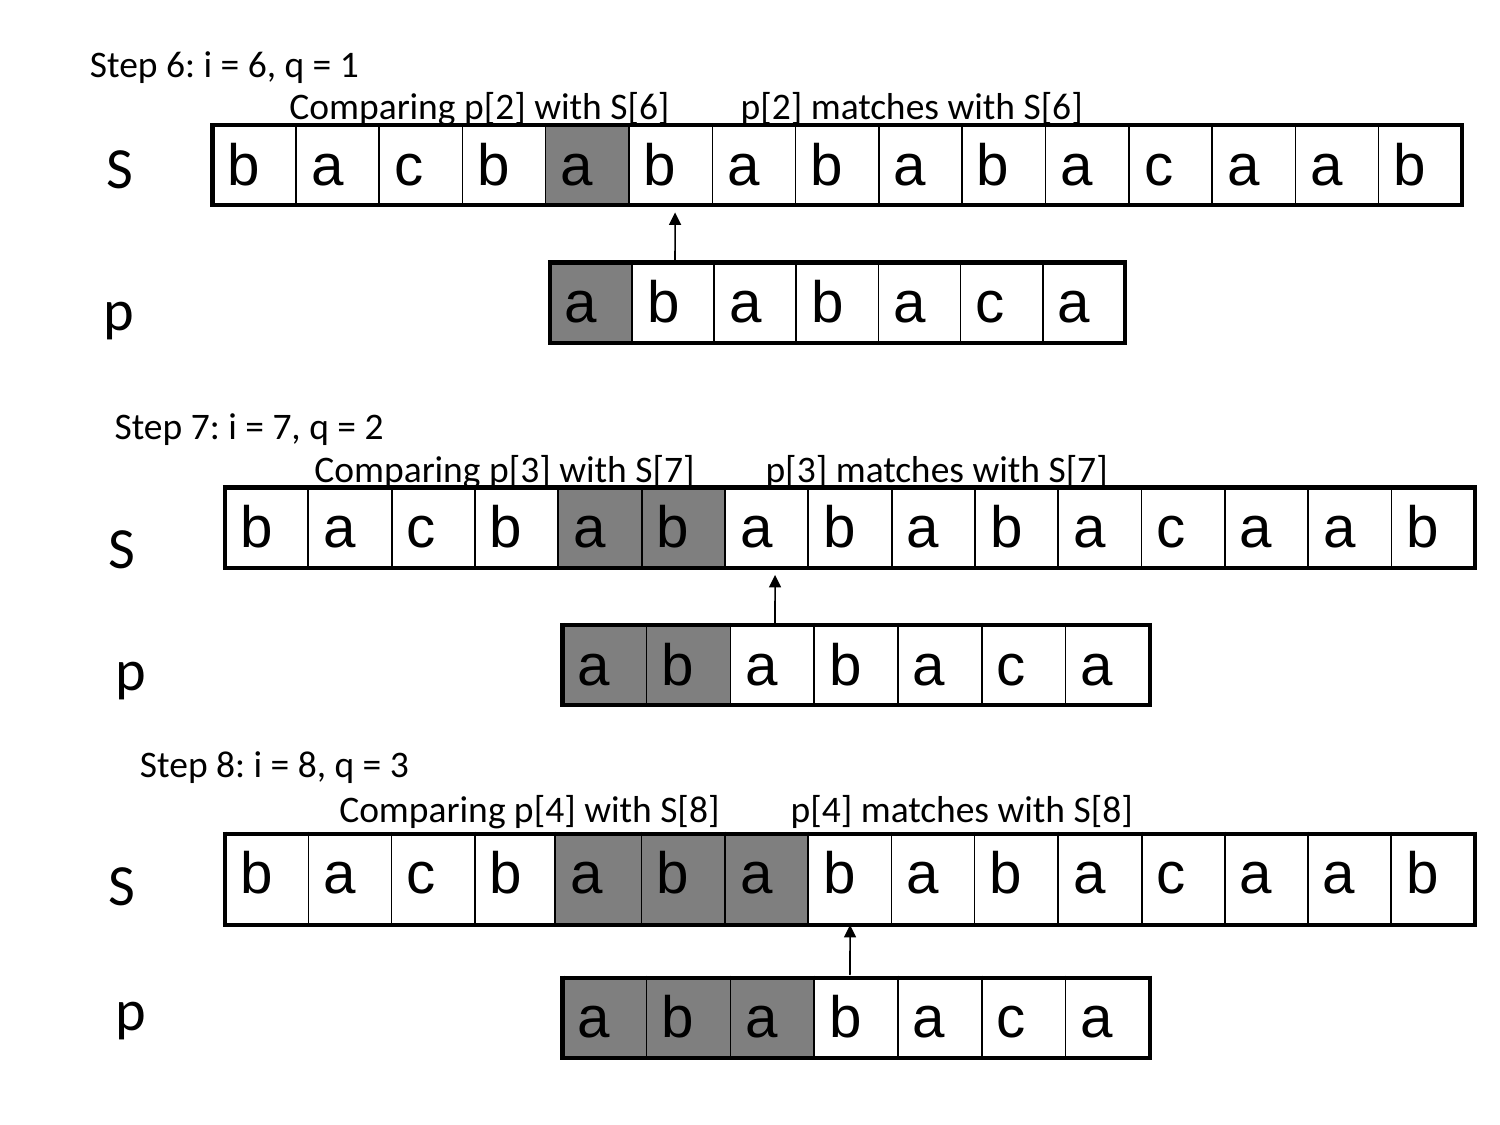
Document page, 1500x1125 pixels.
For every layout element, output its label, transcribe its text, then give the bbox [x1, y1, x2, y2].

table_header b [633, 265, 713, 341]
table_header b [975, 837, 1057, 923]
table_header a [1059, 837, 1141, 923]
text_box S [93, 502, 151, 588]
text_box Step 7: i = 7, q = 2 [99, 399, 475, 438]
table_header a [552, 265, 631, 341]
text_box S [91, 123, 148, 208]
table_header b [227, 836, 308, 923]
table_header b [815, 980, 897, 1056]
table_header b [643, 490, 724, 566]
table_header b [796, 135, 878, 203]
text_box p [101, 964, 162, 1050]
table_header a [880, 135, 961, 203]
table_header b [463, 135, 545, 203]
table_header b [976, 498, 1057, 566]
table_header b [1392, 836, 1473, 923]
table_header c [380, 135, 462, 203]
table_header b [797, 265, 878, 341]
table_header c [961, 265, 1042, 341]
table_header c [392, 837, 474, 923]
table_header a [1226, 490, 1307, 566]
table_header a [1226, 836, 1307, 923]
text_box S [93, 839, 151, 925]
table_header a [297, 135, 378, 203]
table_header a [309, 498, 391, 566]
table_header a [1059, 490, 1141, 566]
text_box Comparing p[3] with S[7] [299, 437, 710, 498]
table_header a [565, 980, 646, 1056]
table_header a [731, 980, 813, 1056]
table_header b [809, 837, 891, 923]
table_header b [647, 627, 730, 703]
table_header b [476, 498, 557, 566]
text_box p[4] matches with S[8] [775, 777, 1149, 837]
table_header a [892, 837, 974, 923]
text_box [668, 212, 682, 263]
table_header a [559, 498, 641, 566]
table_header a [893, 498, 974, 566]
table_header b [630, 127, 712, 203]
table_header c [983, 980, 1065, 1056]
text_box Step 6: i = 6, q = 1 [74, 37, 450, 75]
text_box Comparing p[4] with S[8] [324, 777, 735, 837]
table_header a [731, 627, 813, 703]
table_header a [726, 490, 807, 566]
table_header b [647, 980, 730, 1056]
table_header b [1392, 490, 1473, 566]
text_box p[2] matches with S[6] [725, 74, 1099, 135]
table_header a [546, 135, 628, 203]
table_header c [1130, 127, 1211, 203]
table_header c [1142, 490, 1224, 566]
text_box p [88, 264, 149, 350]
text_box Comparing p[2] with S[6] [274, 74, 685, 135]
table_header a [879, 265, 960, 341]
table_header a [309, 836, 391, 923]
text_box p[3] matches with S[7] [750, 437, 1123, 498]
text_box [768, 574, 782, 625]
table_header b [1379, 127, 1460, 203]
table_header b [815, 627, 897, 703]
table_header b [809, 498, 891, 566]
table_header c [1143, 836, 1224, 923]
table_header a [1066, 627, 1148, 703]
table_header b [476, 837, 554, 923]
table_header c [393, 498, 474, 566]
table_header a [1213, 127, 1295, 203]
table_header a [1044, 265, 1123, 341]
table_header a [1066, 980, 1148, 1056]
table_header c [983, 627, 1065, 703]
table_header b [227, 490, 307, 566]
table_header a [726, 836, 807, 923]
table_header b [215, 127, 295, 203]
table_header a [899, 627, 981, 703]
table_header a [1309, 490, 1391, 566]
text_box [843, 924, 857, 976]
table_header a [899, 980, 981, 1056]
table_header a [1309, 836, 1390, 923]
table_header b [963, 135, 1045, 203]
table_header a [715, 265, 795, 341]
text_box Step 8: i = 8, q = 3 [124, 737, 500, 775]
table_header a [713, 127, 795, 203]
table_header a [556, 837, 641, 923]
table_header a [1046, 127, 1128, 203]
table_header a [1296, 127, 1378, 203]
table_header b [642, 837, 724, 923]
text_box p [101, 624, 162, 710]
table_header a [565, 627, 646, 703]
